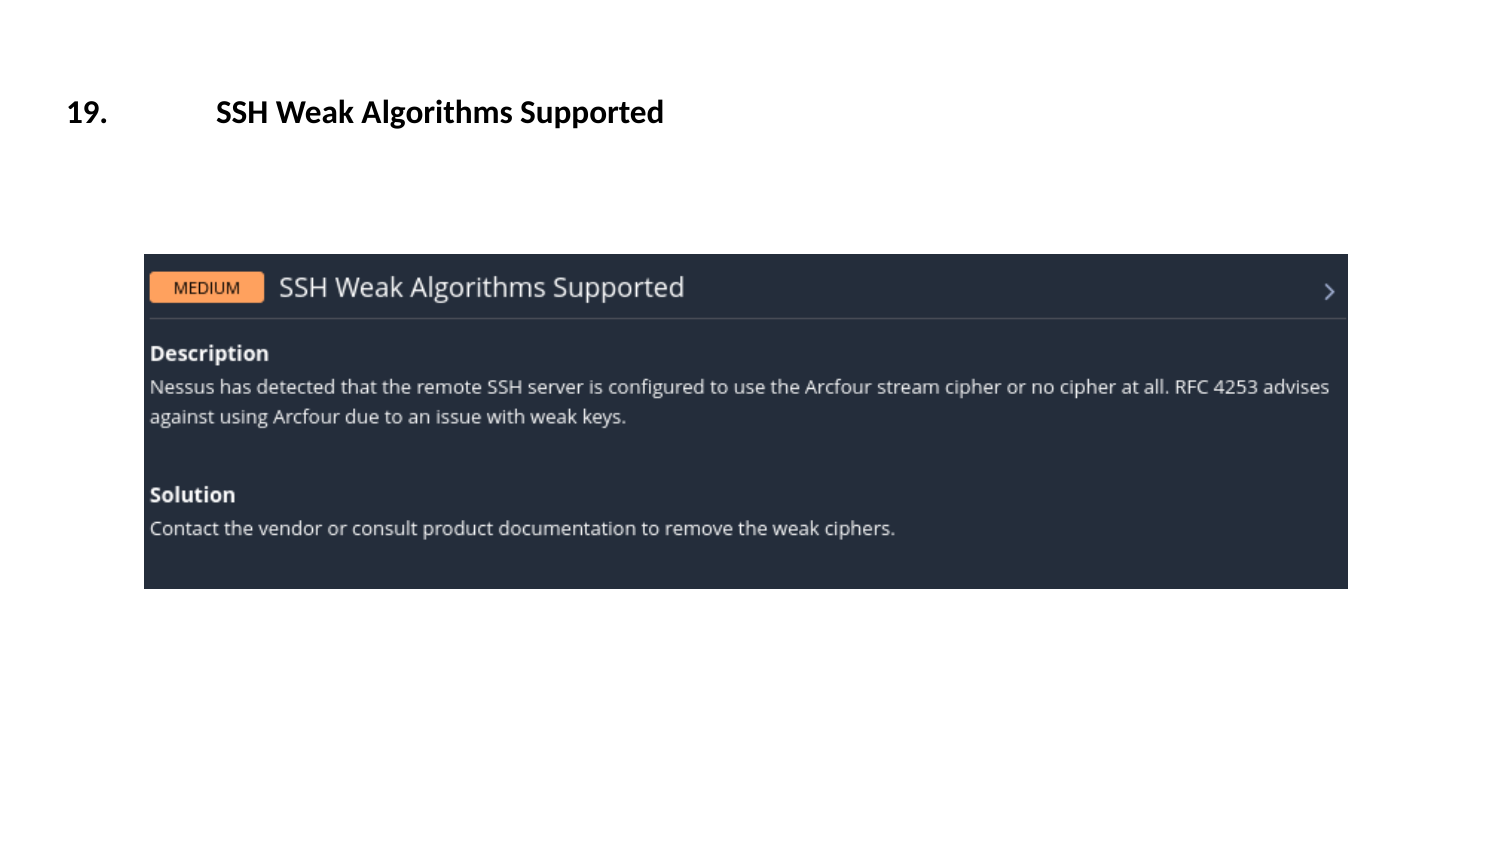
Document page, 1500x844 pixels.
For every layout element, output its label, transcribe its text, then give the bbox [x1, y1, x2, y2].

picture [144, 254, 1348, 589]
title 19. SSH Weak Algorithms Supported [51, 72, 1449, 167]
